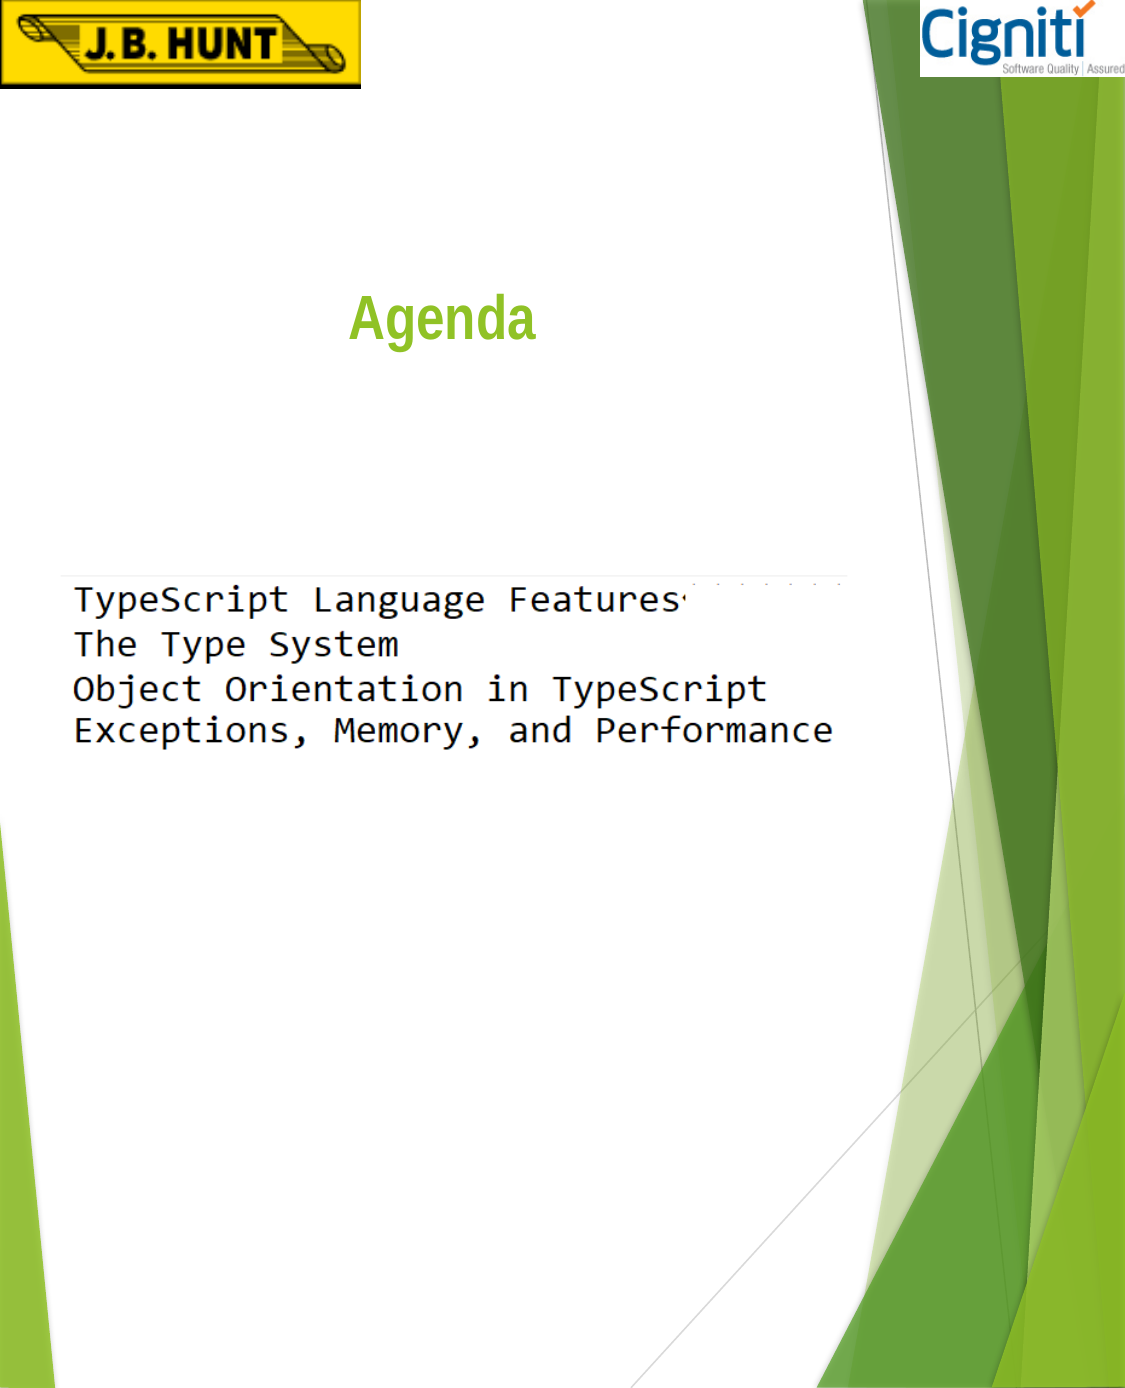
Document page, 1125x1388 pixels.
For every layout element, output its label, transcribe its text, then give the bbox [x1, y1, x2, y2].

picture [919, 0, 1125, 77]
picture [0, 0, 361, 90]
picture [55, 555, 887, 770]
text_box Agenda [346, 275, 861, 353]
